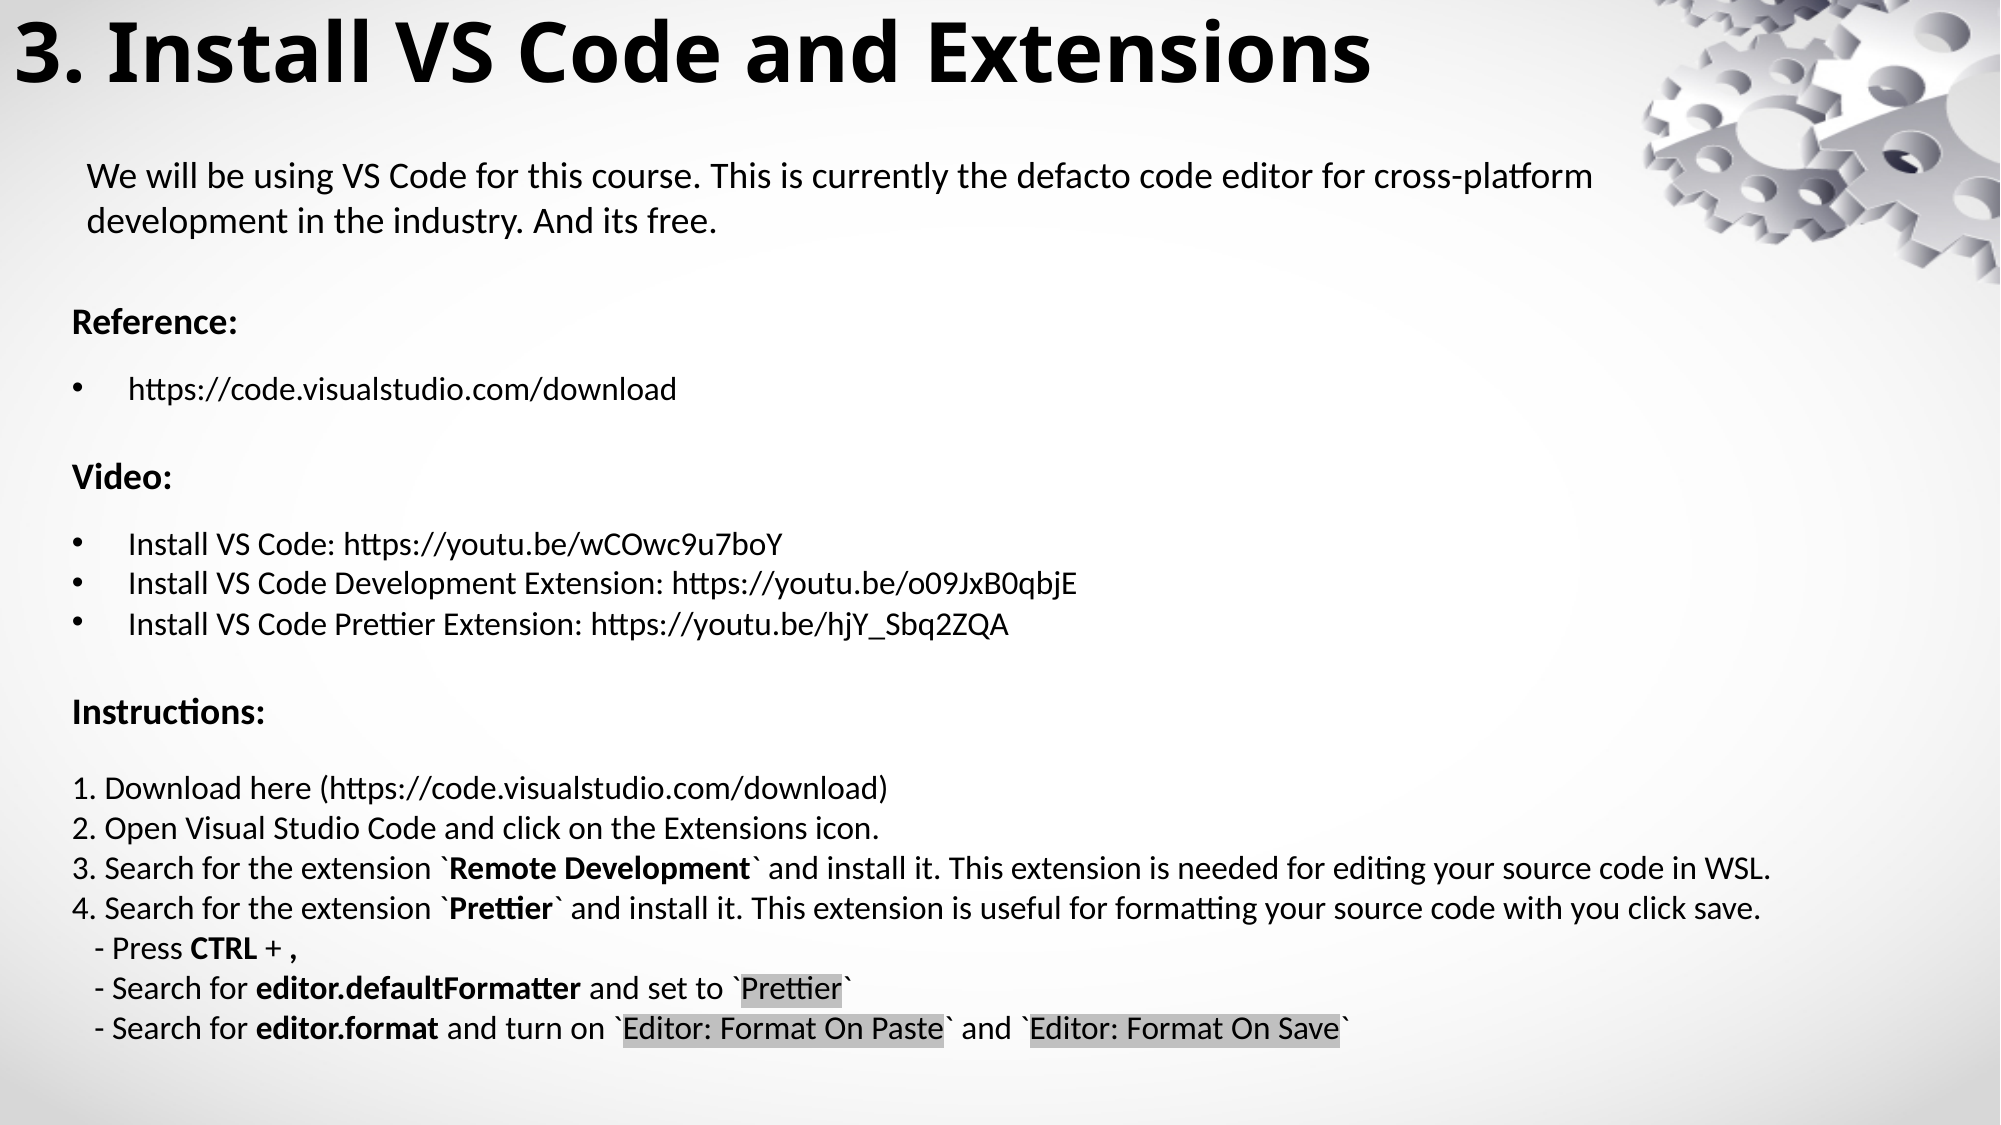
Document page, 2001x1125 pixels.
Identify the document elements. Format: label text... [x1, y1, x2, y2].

picture [0, 0, 2000, 1125]
list Reference: https://code.visualstudio.com/download Video: Install VS Code: https://youtu.be/wCOwc9u7boY Install VS Code Development Extension: https://youtu.be/o09JxB0qbjE Install VS Code Prettier Extension: https://youtu.be/hjY_Sbq2ZQA Instructions: 1. Download here (https://code.visualstudio.com/download) 2. Open Visual Studio Code and click on the Extensions icon. 3. Search for the extension `Remote Development` and install it. This extension is needed for editing your source code in WSL. 4. Search for the extension `Prettier` and install it. This extension is useful for formatting your source code with you click save. - Press CTRL + , - Search for editor.defaultFormatter and set to `Prettier` - Search for editor.format and turn on `Editor: Format On Paste` and `Editor: Format On Save` [71, 296, 1929, 1125]
title 3. Install VS Code and Extensions [0, 0, 1801, 97]
text_box We will be using VS Code for this course. This is currently the defacto code editor for cross-platform development in the industry. And its free. [71, 143, 1633, 249]
